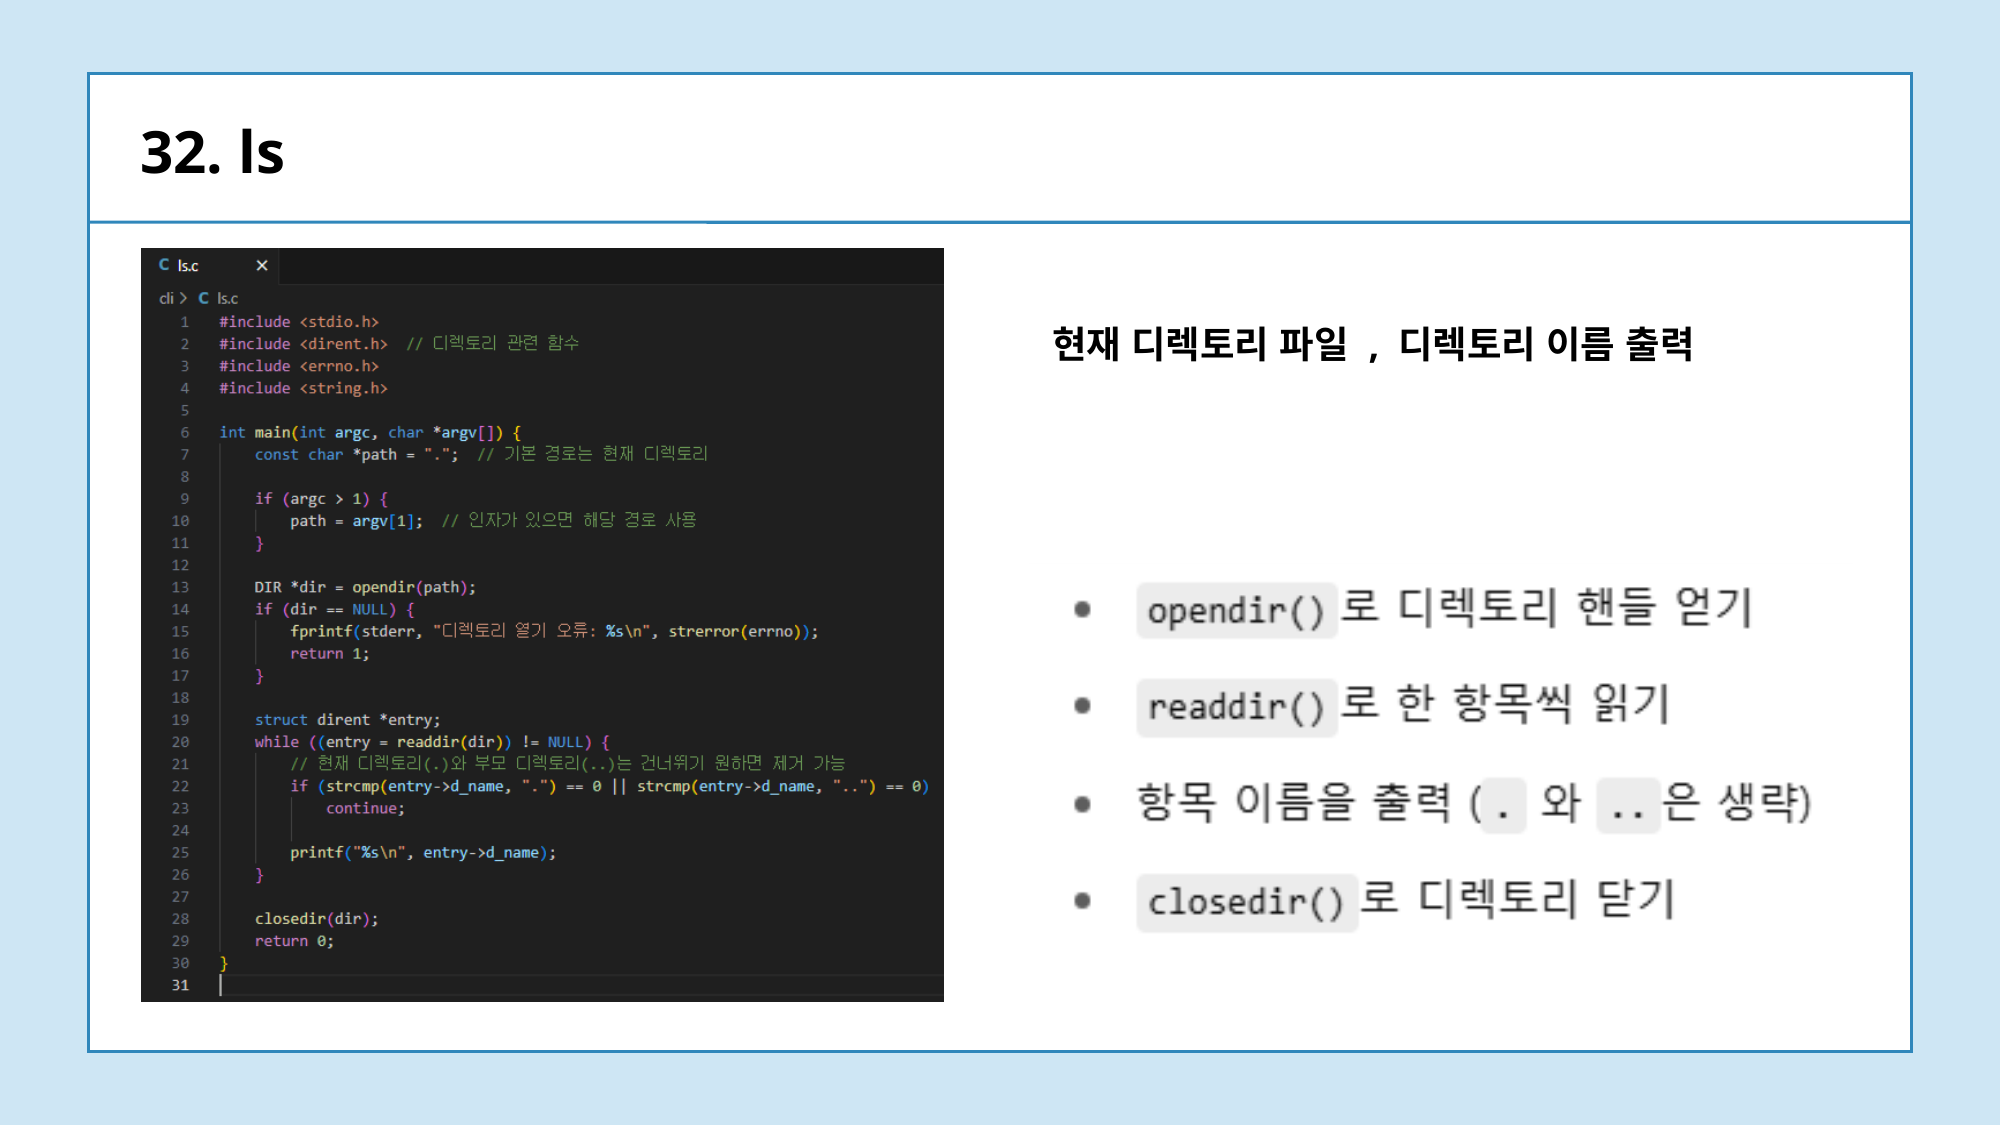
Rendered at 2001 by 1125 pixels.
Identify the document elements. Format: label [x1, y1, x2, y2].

picture [140, 247, 944, 1003]
picture [1028, 561, 1854, 995]
text_box [88, 73, 1912, 1052]
